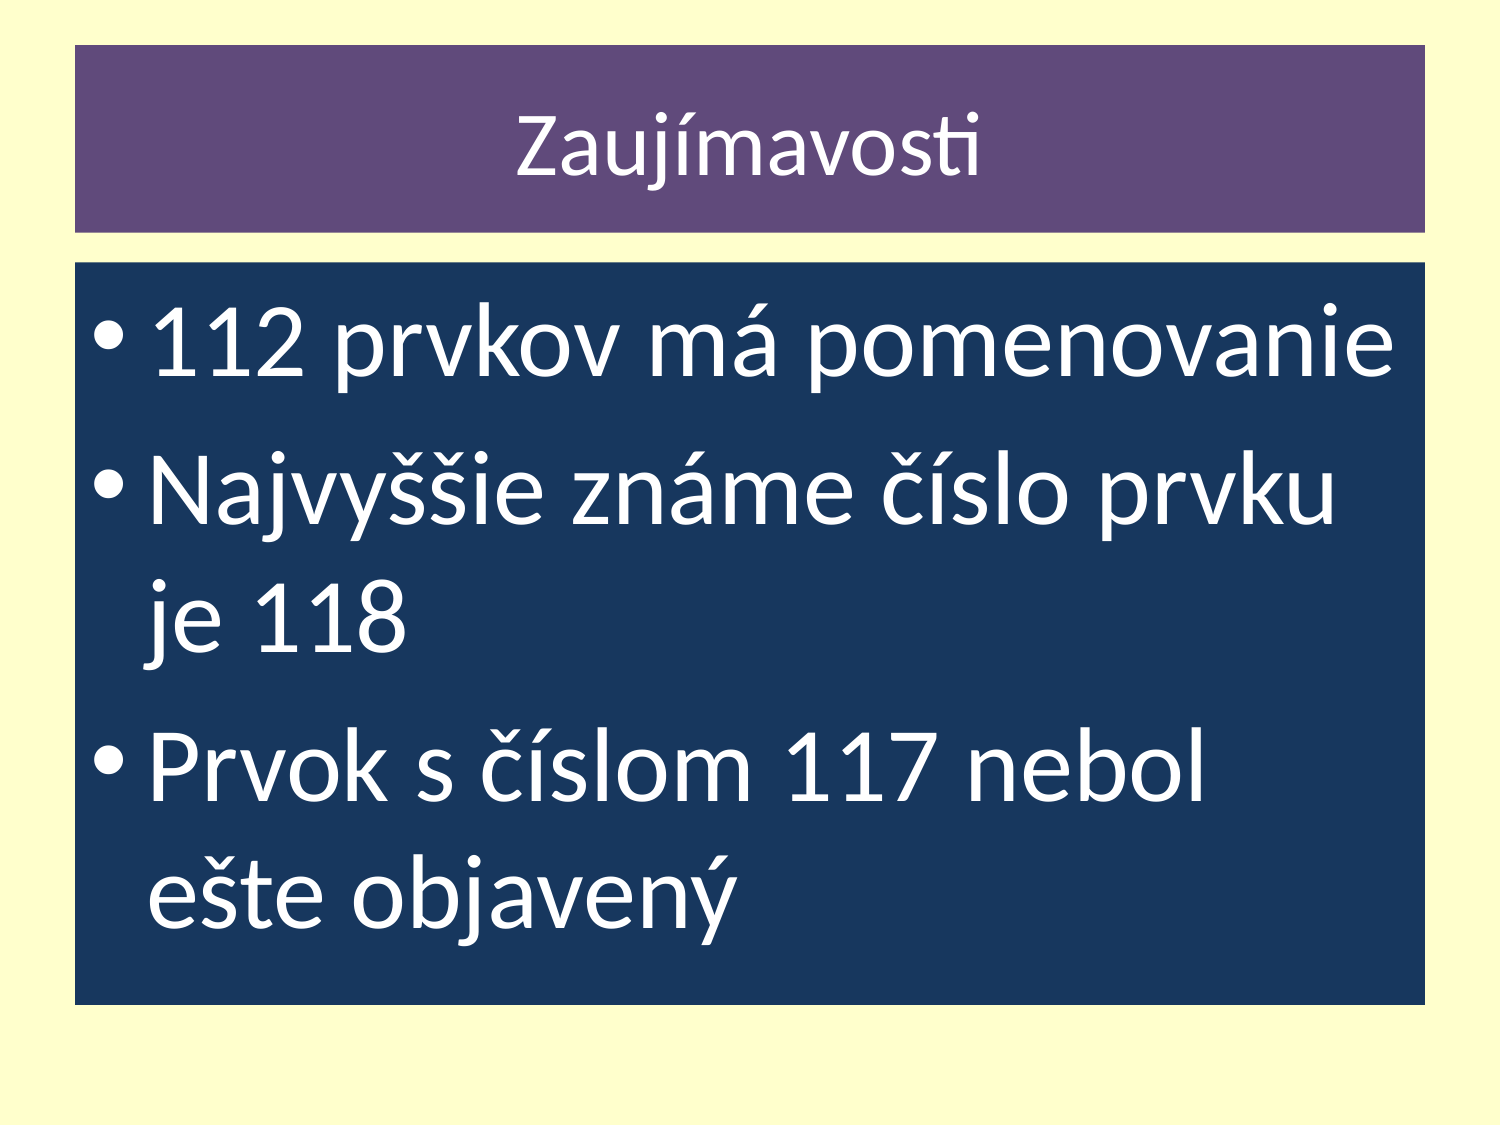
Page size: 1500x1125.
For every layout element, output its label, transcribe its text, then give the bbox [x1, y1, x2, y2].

list 112 prvkov má pomenovanie Najvyššie známe číslo prvku je 118 Prvok s číslom 117 nebol ešte objavený [75, 262, 1425, 1005]
title Zaujímavosti [75, 45, 1425, 233]
